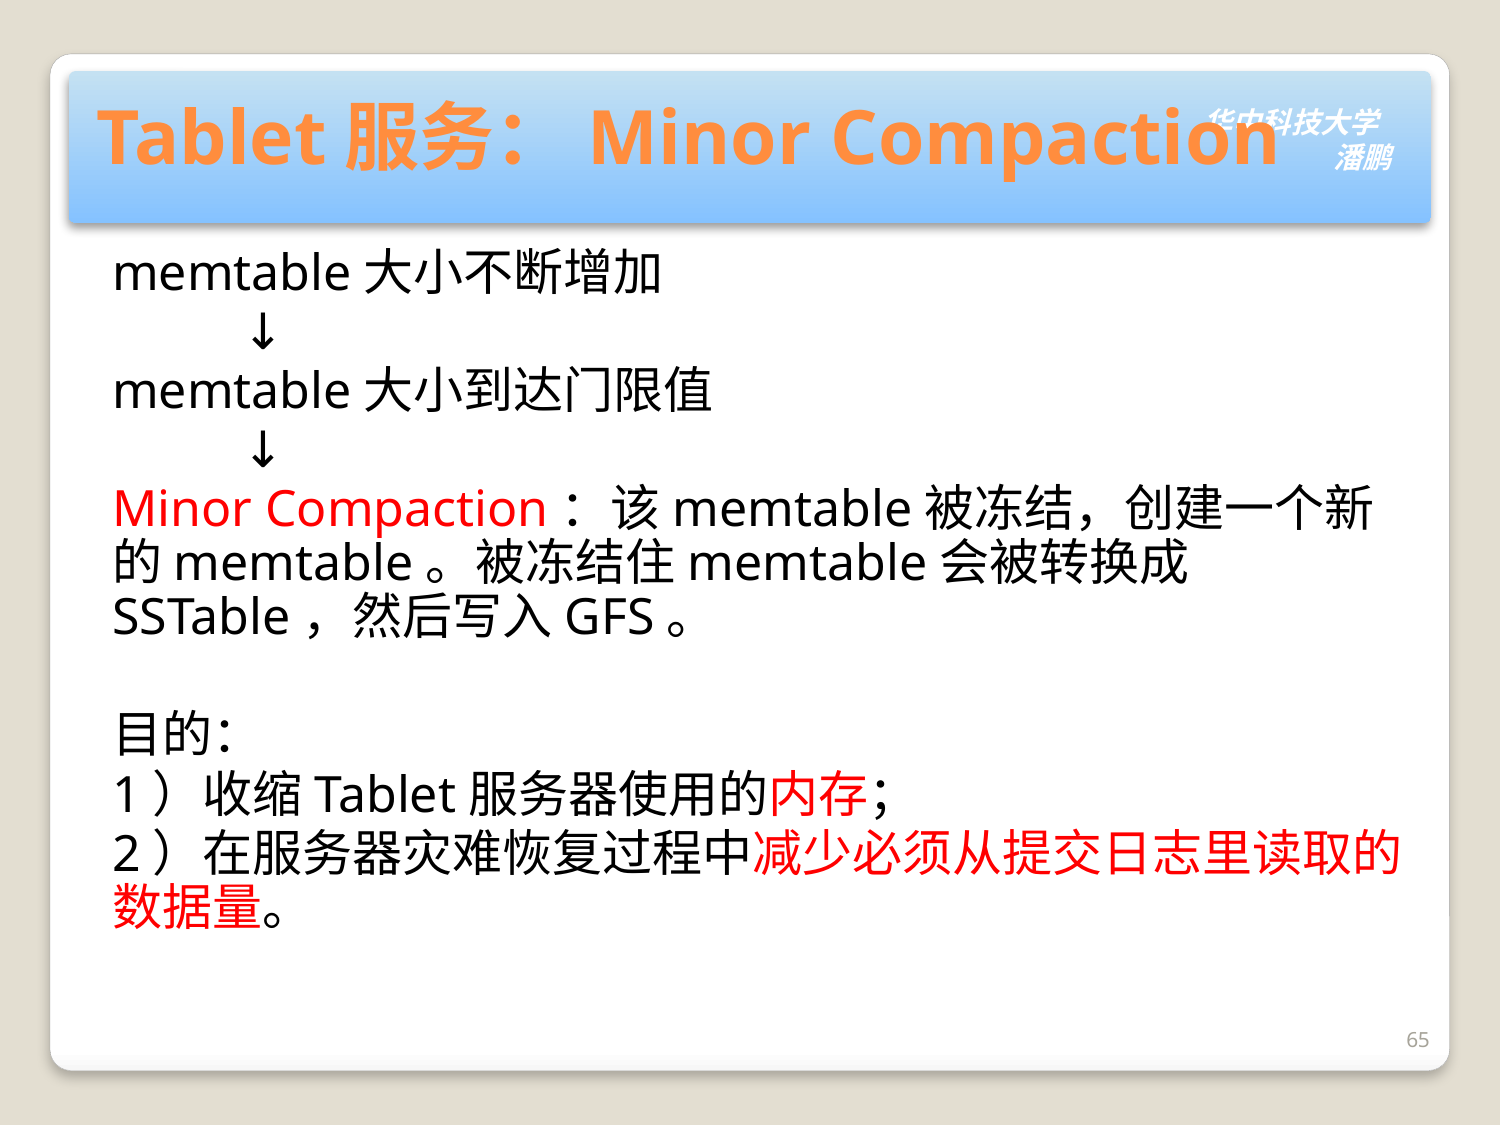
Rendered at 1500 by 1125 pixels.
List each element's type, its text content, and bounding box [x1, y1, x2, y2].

list memtable大小不断增加 ↓ memtable大小到达门限值 ↓ Minor Compaction：该memtable被冻结，创建一个新的memtable。被冻结住memtable会被转换成SSTable，然后写入GFS。 目的： 1）收缩Tablet服务器使用的内存； 2）在服务器灾难恢复过程中减少必须从提交日志里读取的数据量。 [81, 231, 1419, 1059]
slide_number 65 [1369, 1002, 1445, 1063]
title Tablet服务：Minor Compaction [82, 82, 1425, 188]
